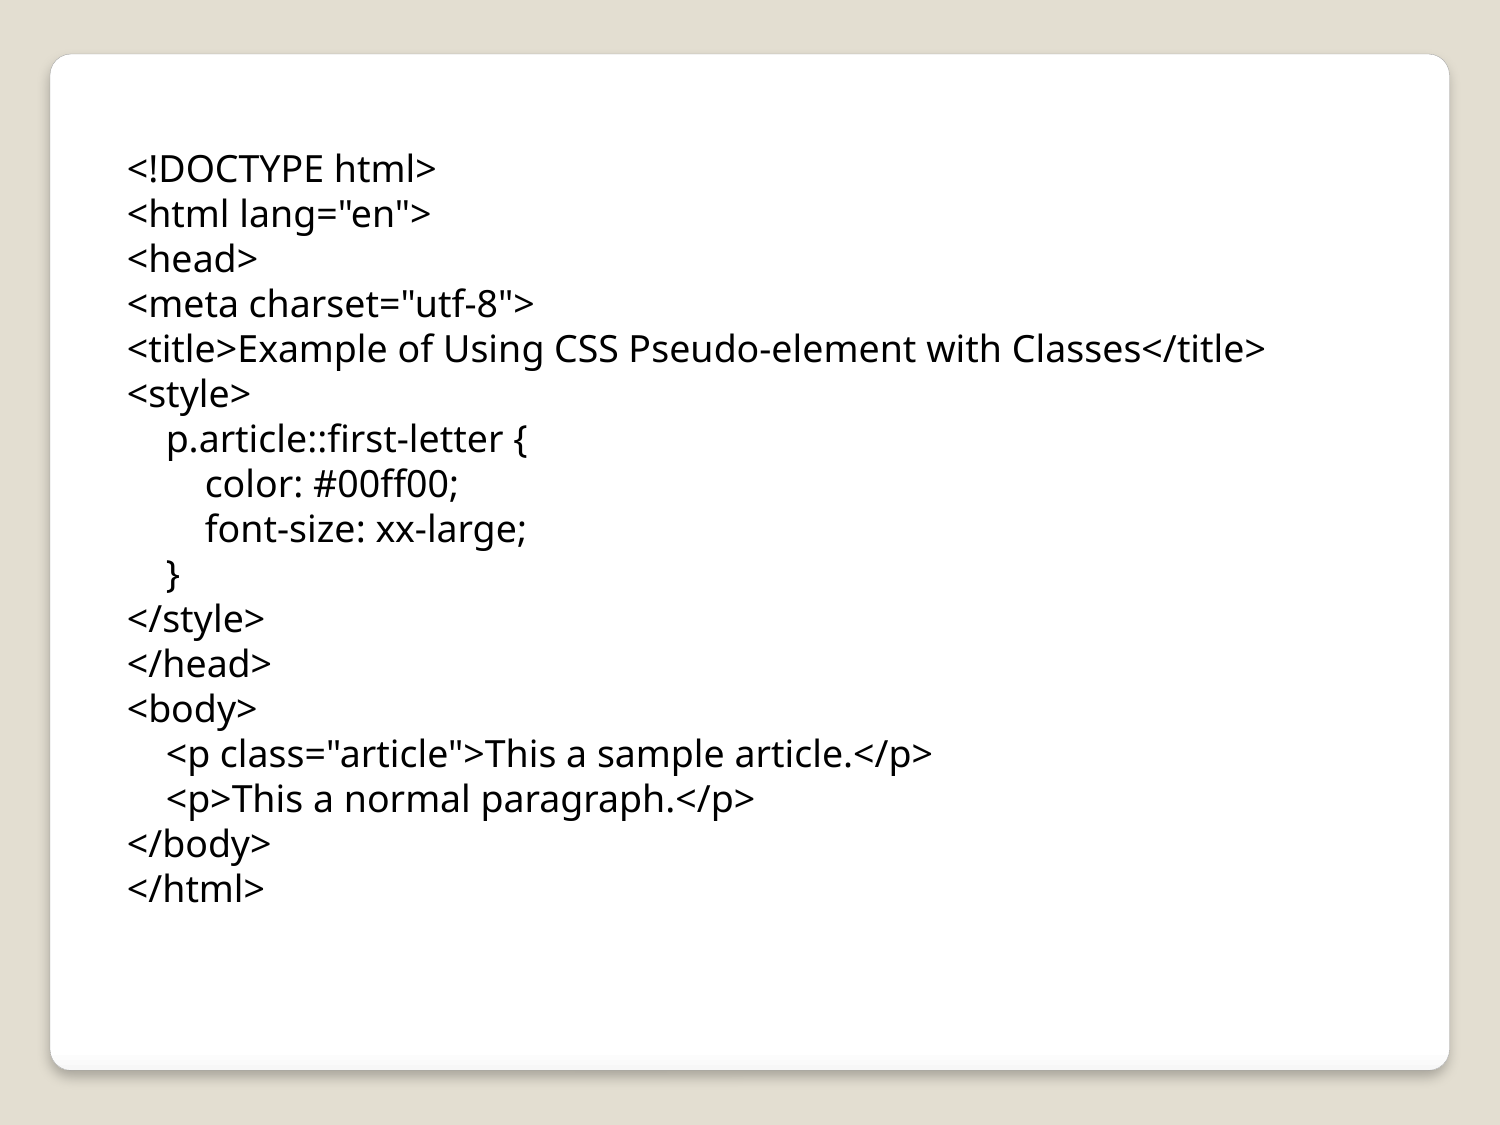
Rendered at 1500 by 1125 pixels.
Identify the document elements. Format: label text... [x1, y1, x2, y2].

text_box <!DOCTYPE html> <html lang="en"> <head> <meta charset="utf-8"> <title>Example of Using CSS Pseudo-element with Classes</title> <style> p.article::first-letter { color: #00ff00; font-size: xx-large; } </style> </head> <body> <p class="article">This a sample article.</p> <p>This a normal paragraph.</p> </body> </html> [112, 137, 1388, 917]
